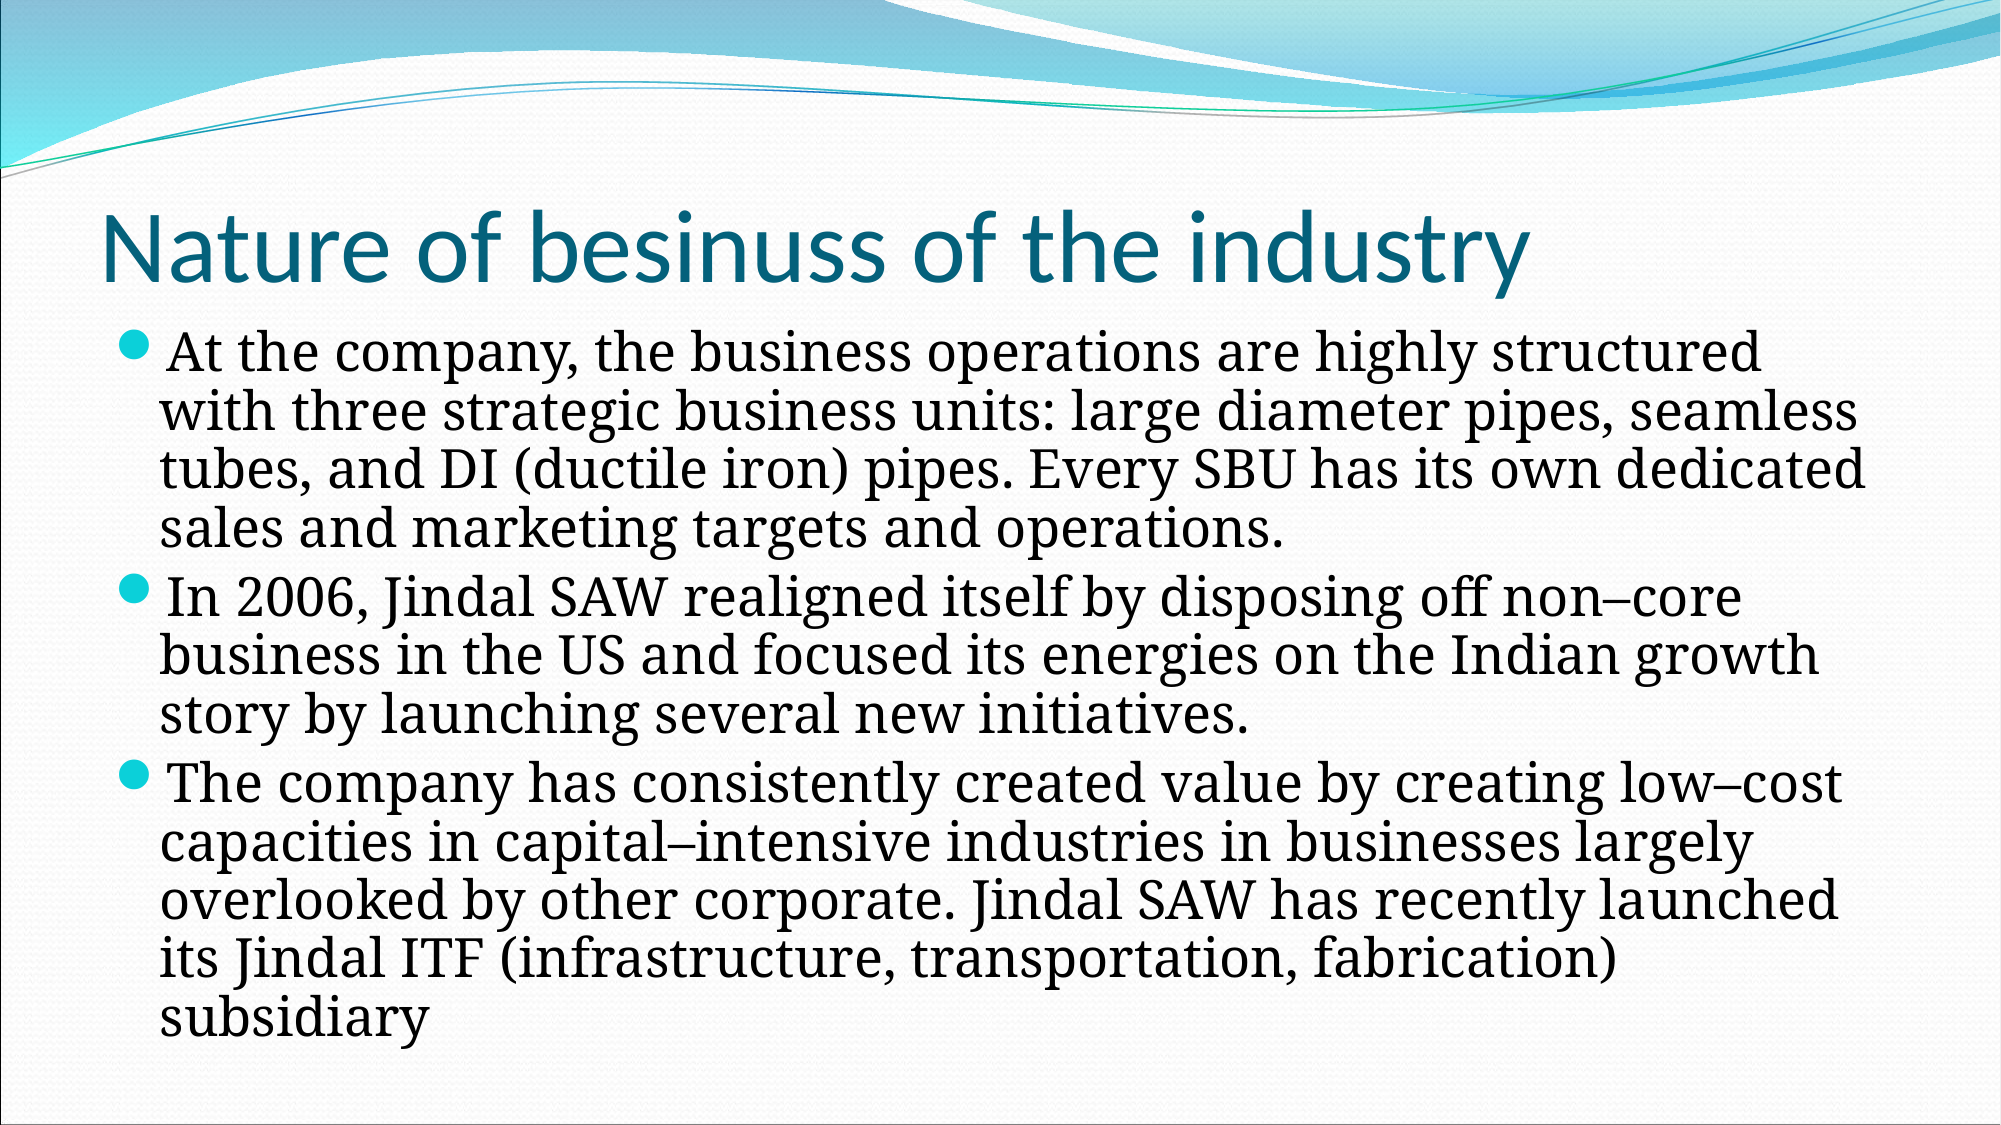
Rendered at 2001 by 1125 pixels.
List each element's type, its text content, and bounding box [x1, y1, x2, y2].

picture [0, 0, 2001, 1125]
list At the company, the business operations are highly structured with three strategic business units: large diameter pipes, seamless tubes, and DI (ductile iron) pipes. Every SBU has its own dedicated sales and marketing targets and operations. In 2006, Jindal SAW realigned itself by disposing off non–core business in the US and focused its energies on the Indian growth story by launching several new initiatives. The company has consistently created value by creating low–cost capacities in capital–intensive industries in businesses largely overlooked by other corporate. Jindal SAW has recently launched its Jindal ITF (infrastructure, transportation, fabrication) subsidiary [99, 317, 1900, 1038]
title Nature of besinuss of the industry [99, 115, 1900, 304]
